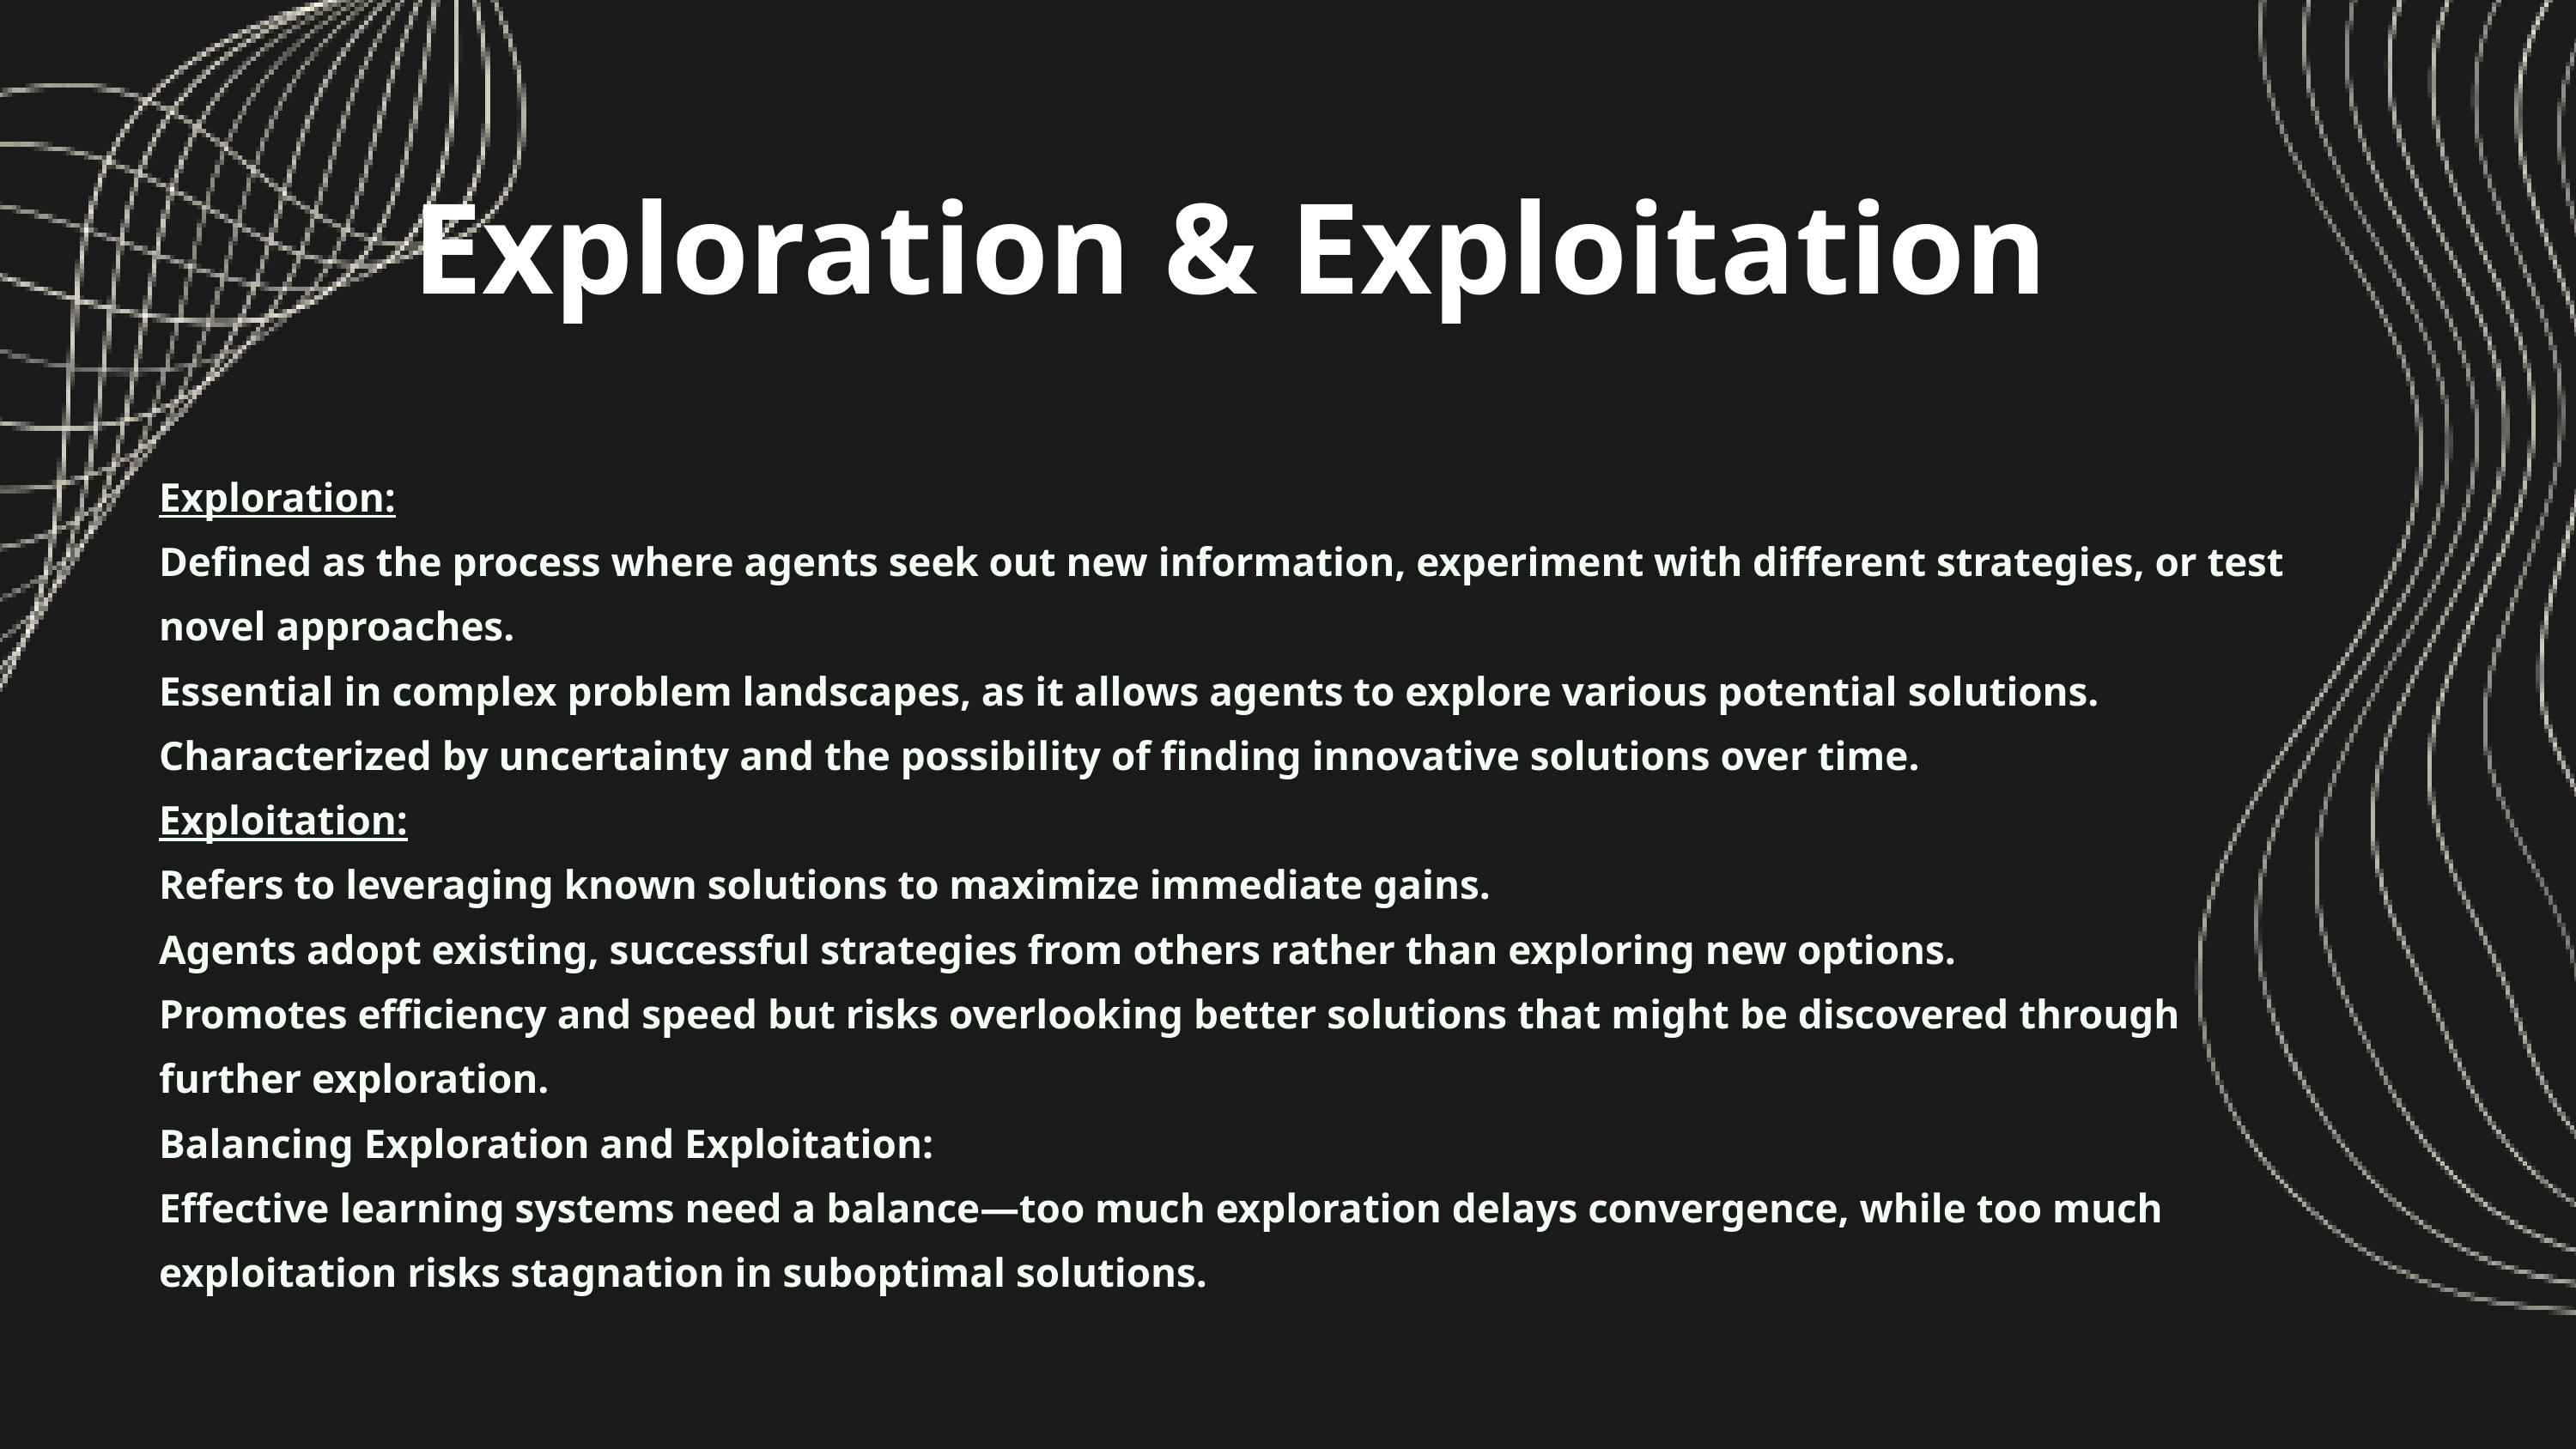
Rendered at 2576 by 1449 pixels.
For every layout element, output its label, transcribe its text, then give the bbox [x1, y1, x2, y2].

text_box [0, 0, 987, 805]
text_box [2194, 0, 2576, 1449]
text_box Exploration: Defined as the process where agents seek out new information, experiment with different strategies, or test novel approaches. Essential in complex problem landscapes, as it allows agents to explore various potential solutions. Characterized by uncertainty and the possibility of finding innovative solutions over time. Exploitation: Refers to leveraging known solutions to maximize immediate gains. Agents adopt existing, successful strategies from others rather than exploring new options. Promotes efficiency and speed but risks overlooking better solutions that might be discovered through further exploration. Balancing Exploration and Exploitation: Effective learning systems need a balance—too much exploration delays convergence, while too much exploitation risks stagnation in suboptimal solutions. [159, 416, 2301, 1449]
text_box Exploration & Exploitation [380, 112, 2080, 319]
